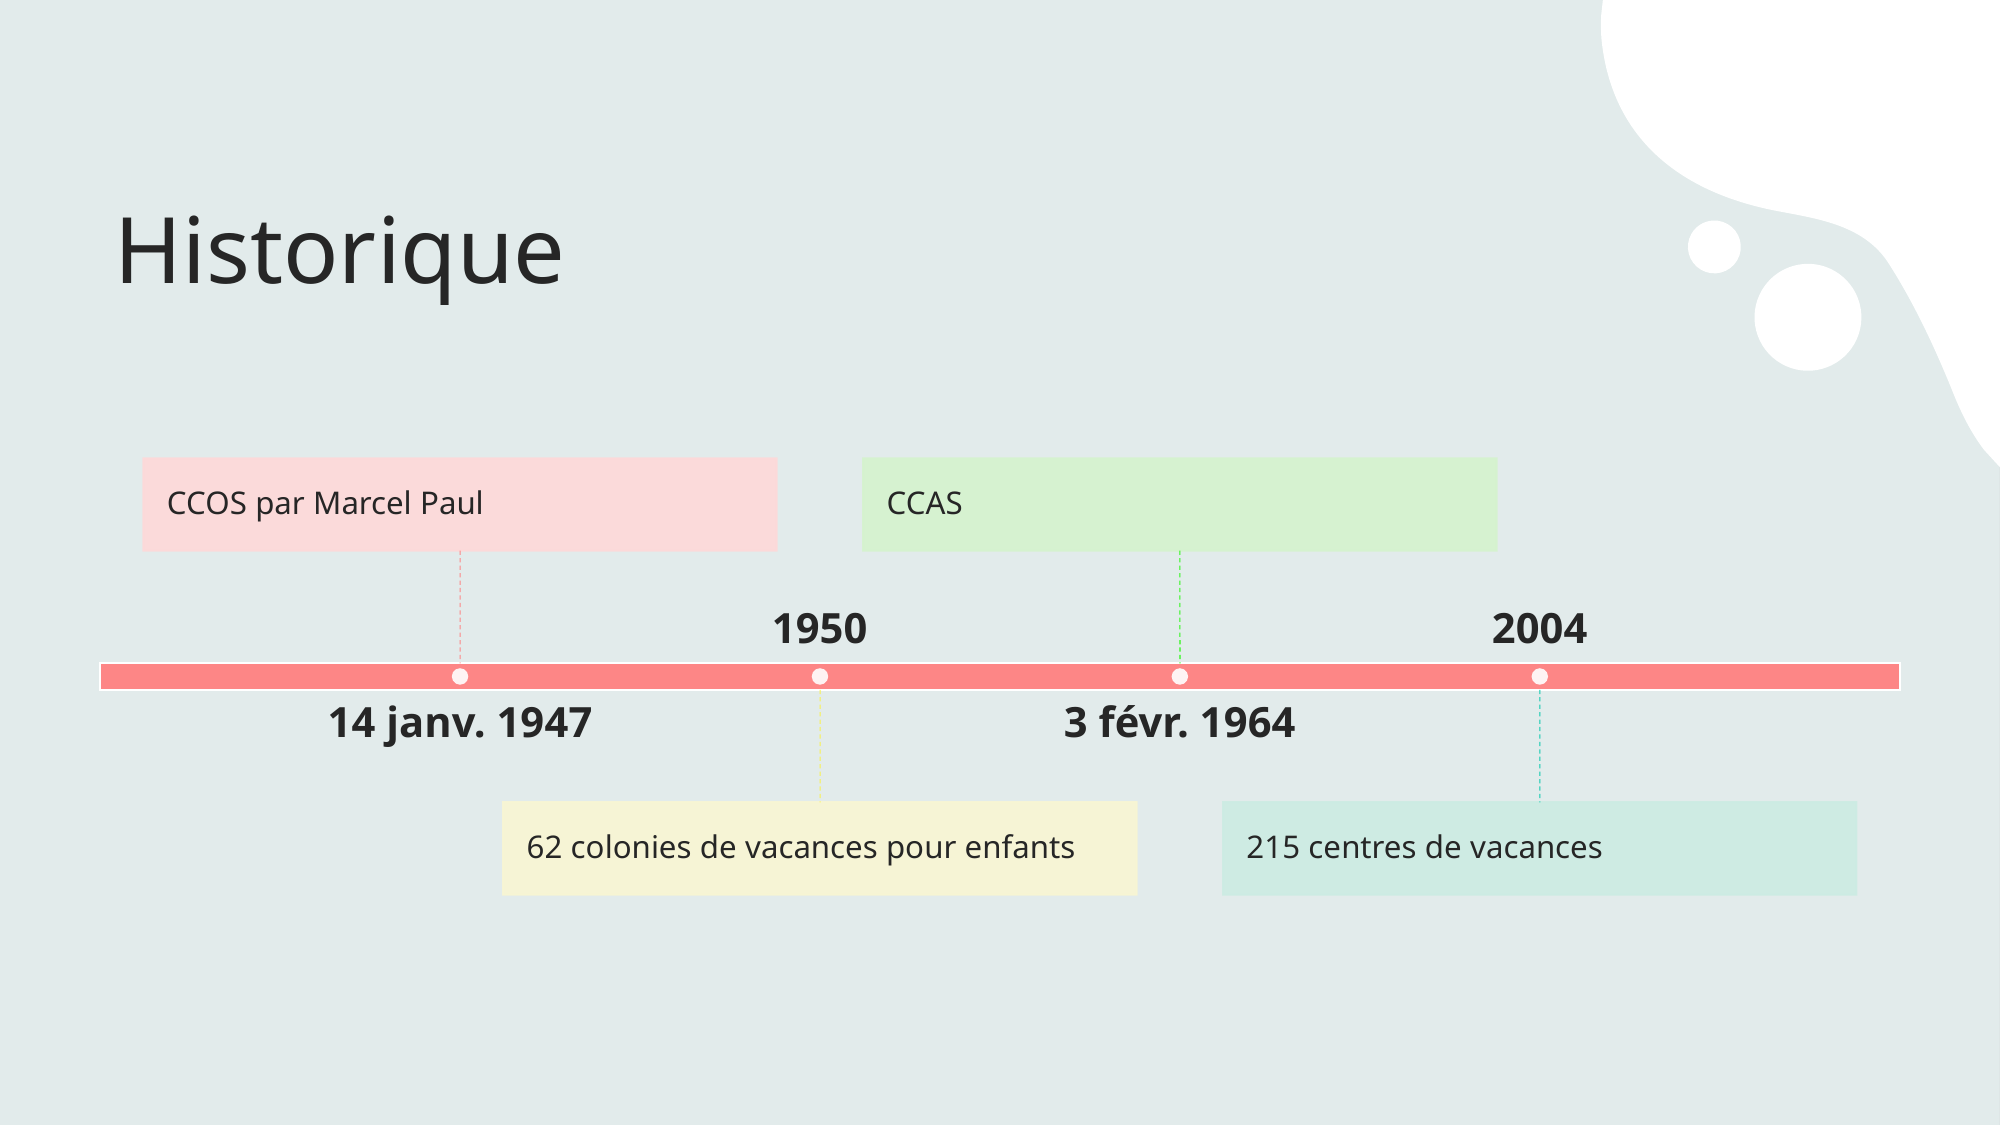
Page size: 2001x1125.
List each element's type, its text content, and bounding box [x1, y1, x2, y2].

text_box [0, 0, 2000, 1125]
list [99, 345, 1900, 1008]
title Historique [99, 91, 1900, 309]
text_box [1599, 0, 2000, 469]
